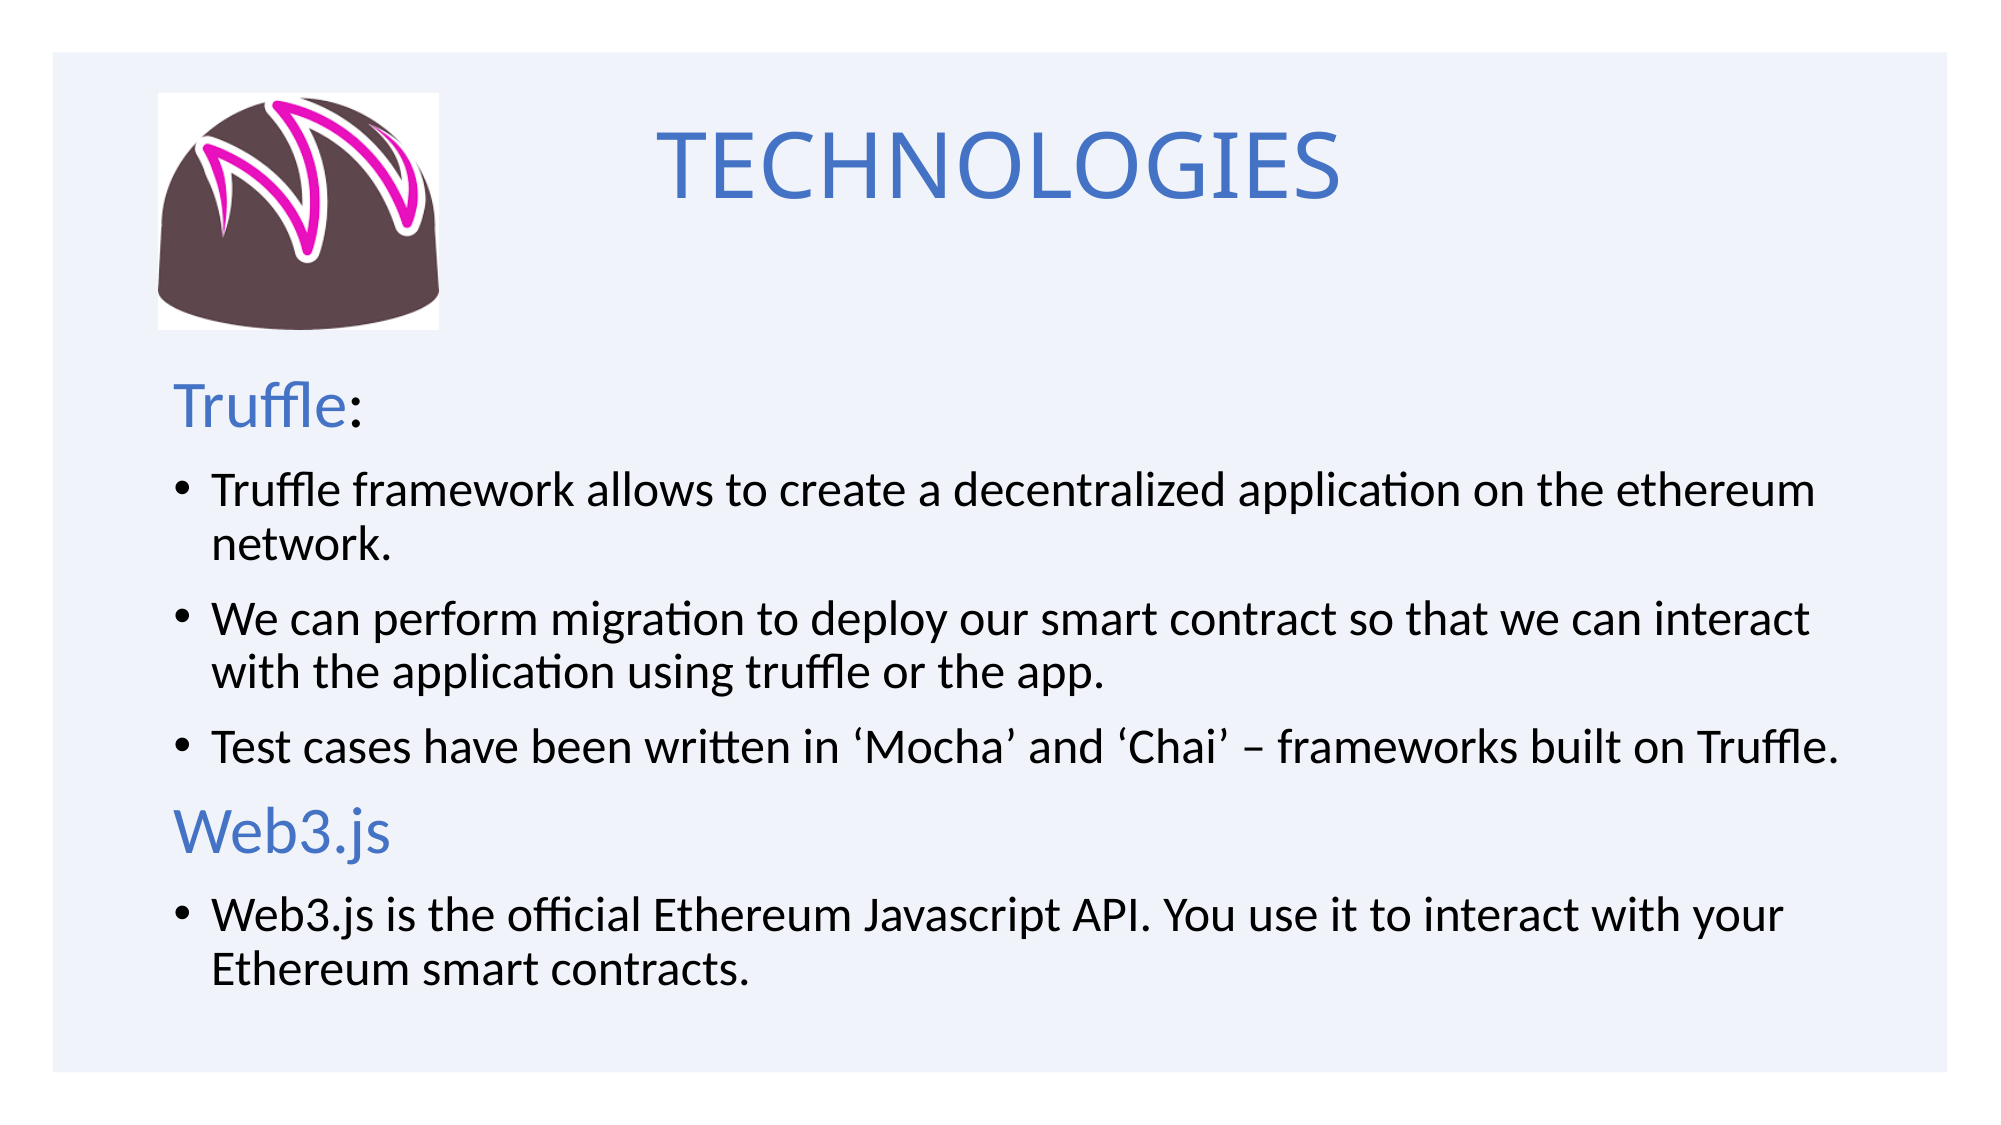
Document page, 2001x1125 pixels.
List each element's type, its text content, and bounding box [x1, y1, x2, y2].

list Truffle: Truffle framework allows to create a decentralized application on the ethereum network. We can perform migration to deploy our smart contract so that we can interact with the application using truffle or the app. Test cases have been written in ‘Mocha’ and ‘Chai’ – frameworks built on Truffle. Web3.js Web3.js is the official Ethereum Javascript API. You use it to interact with your Ethereum smart contracts. [158, 316, 1863, 1125]
picture [158, 93, 439, 331]
text_box [52, 51, 1948, 1073]
title TECHNOLOGIES [137, 59, 1863, 278]
